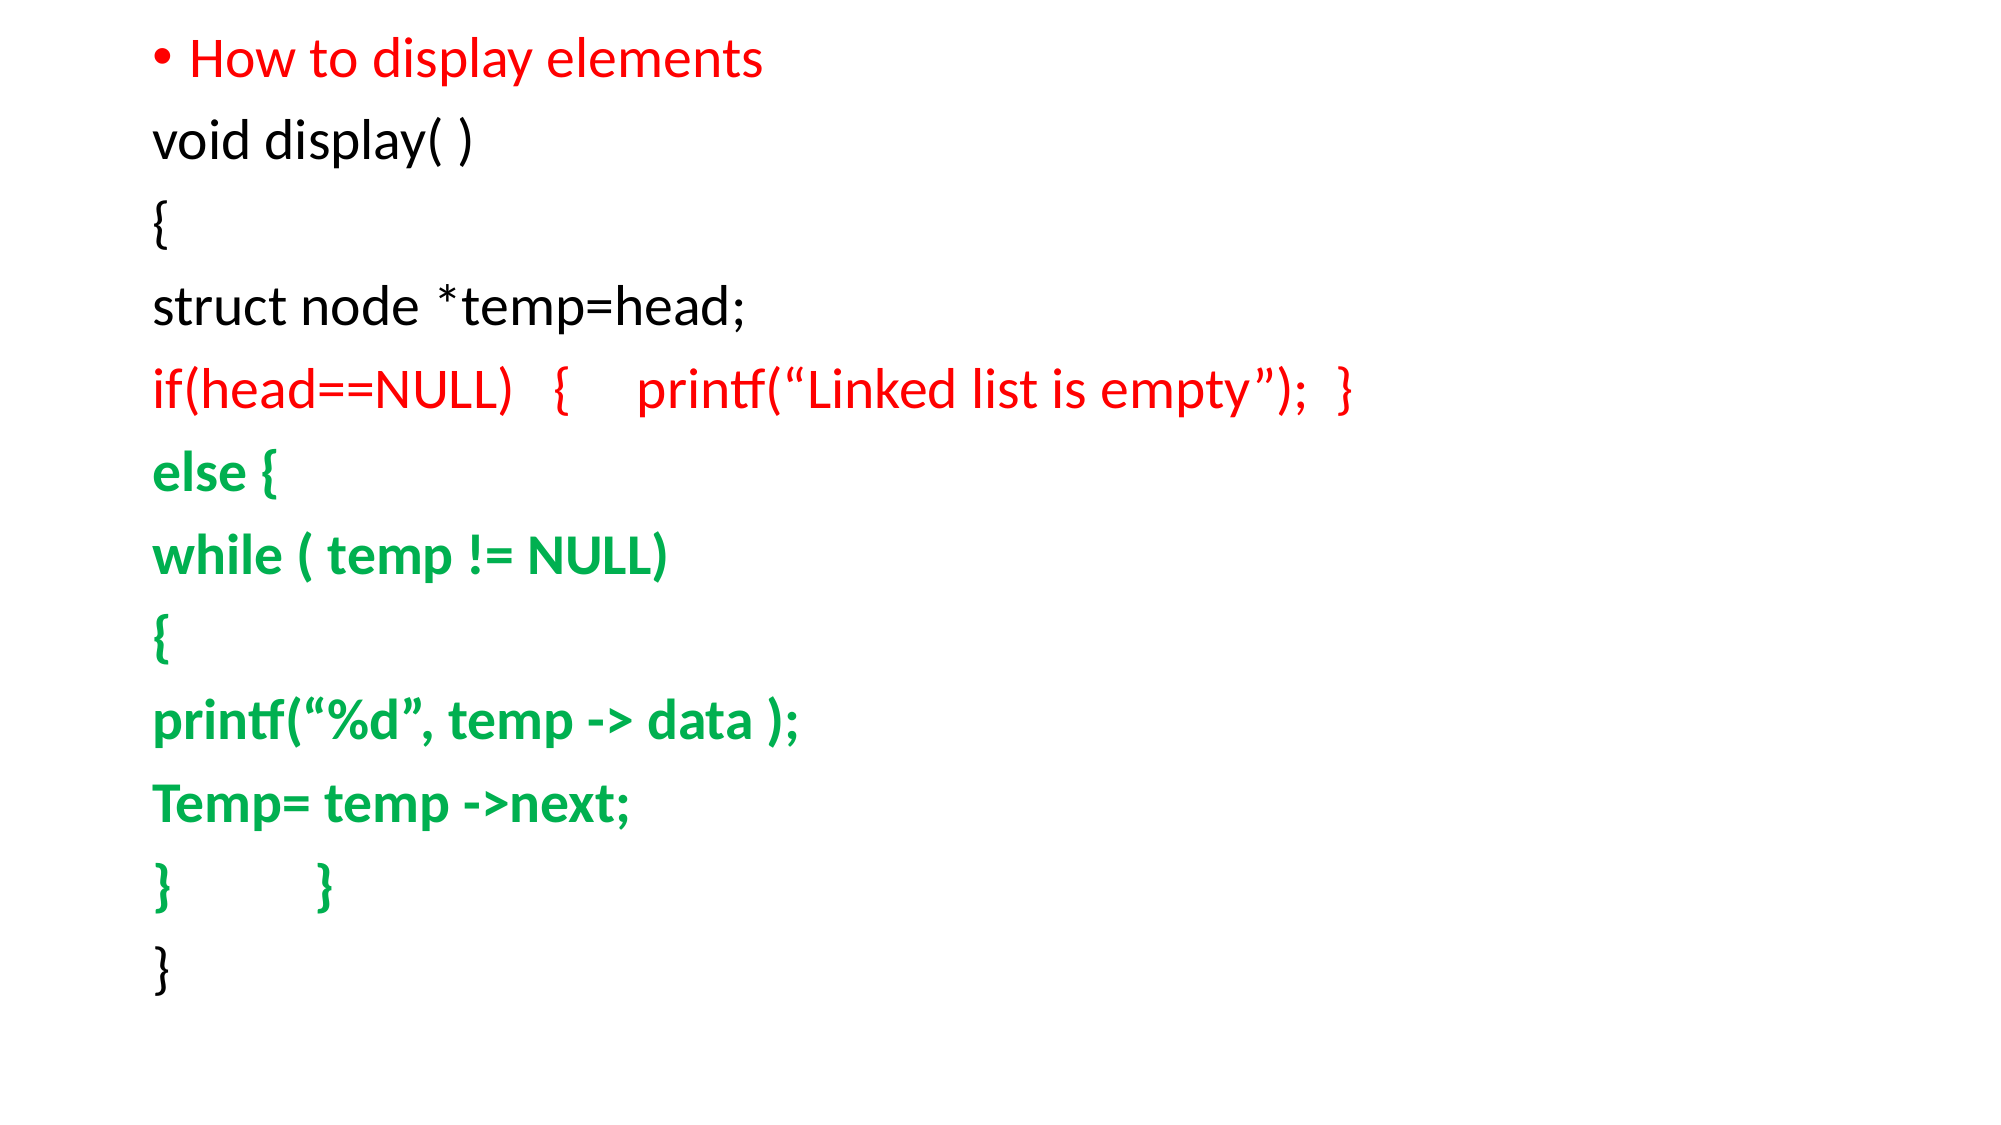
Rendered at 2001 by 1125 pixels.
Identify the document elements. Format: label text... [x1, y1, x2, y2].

list How to display elements void display( ) { struct node *temp=head; if(head==NULL) { printf(“Linked list is empty”); } else { while ( temp != NULL) { printf(“%d”, temp -> data ); Temp= temp ->next; } } } [137, 20, 1863, 1014]
